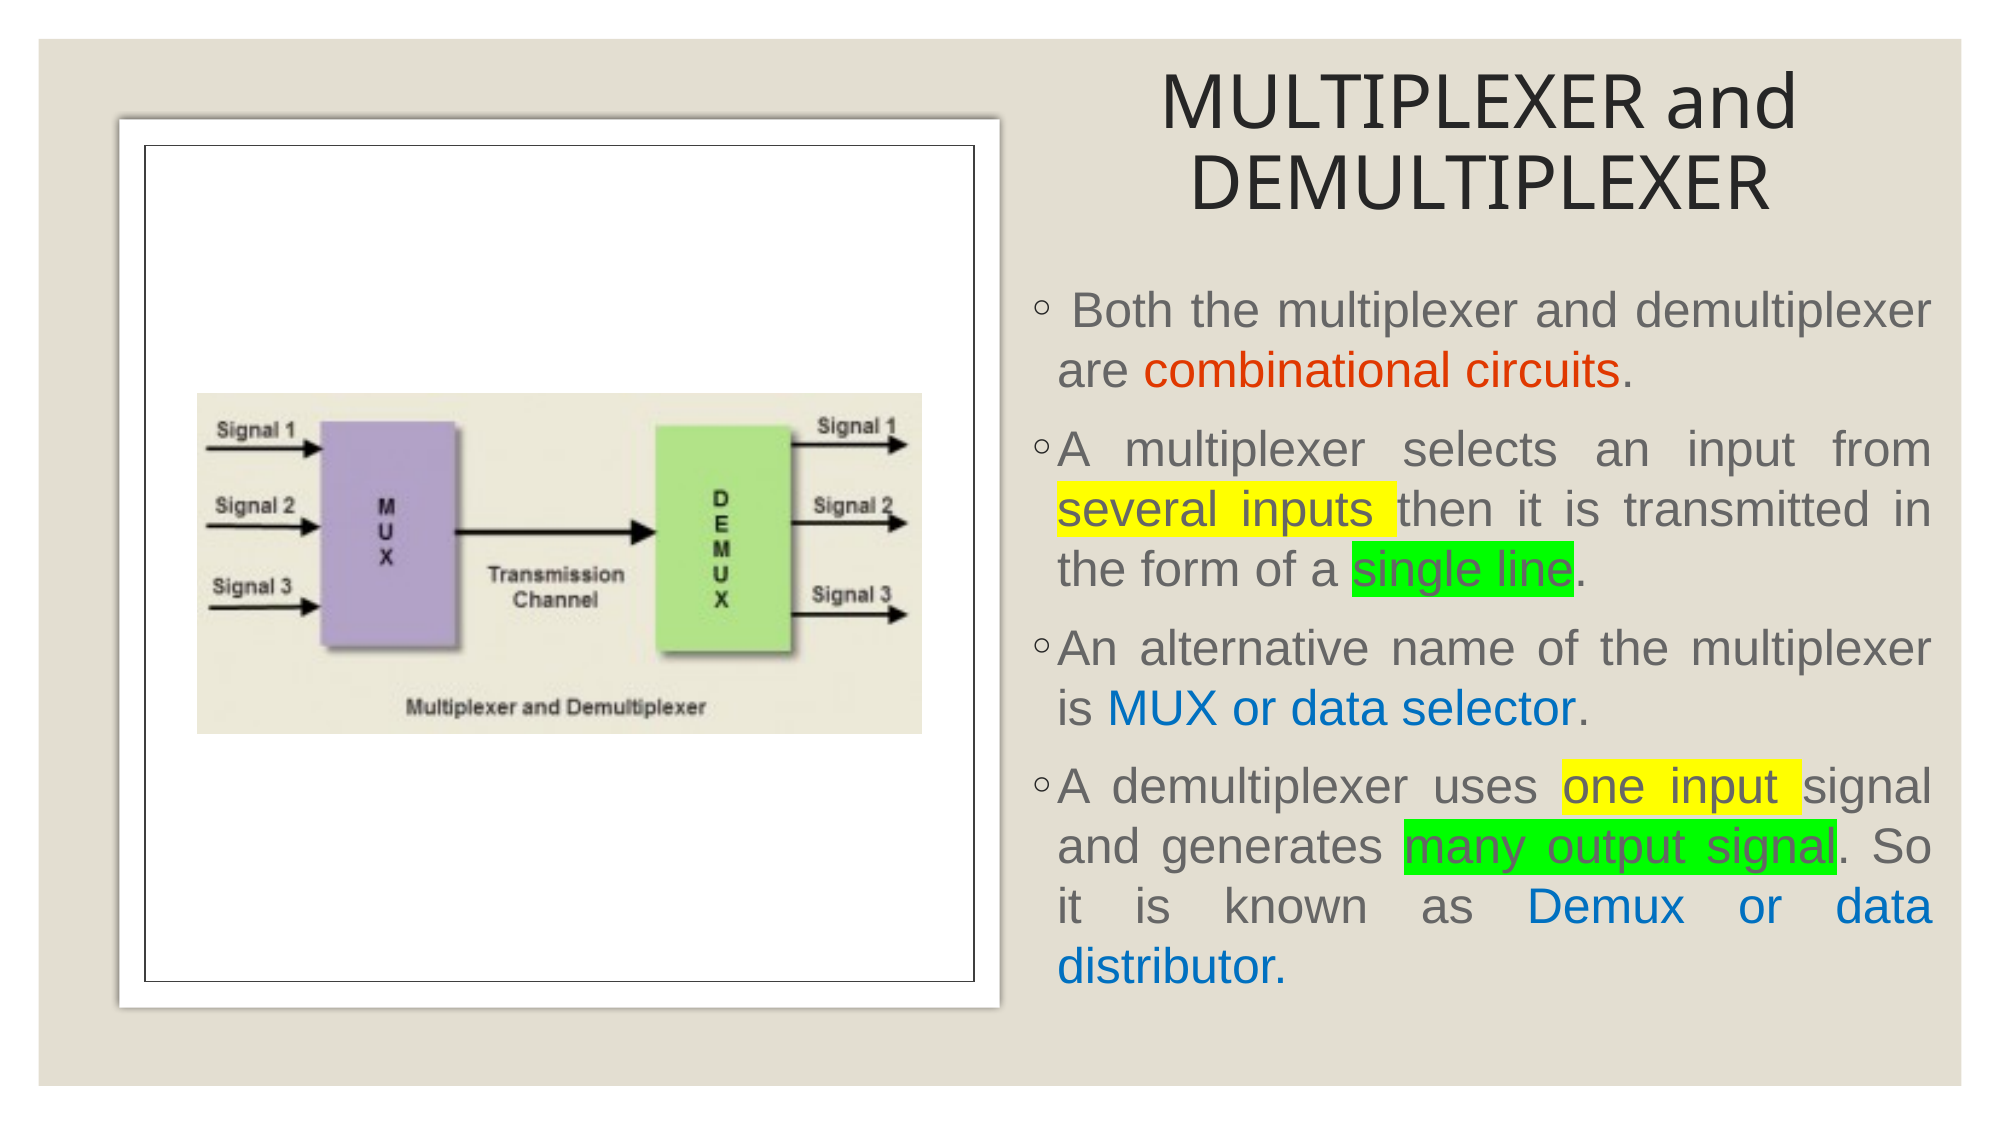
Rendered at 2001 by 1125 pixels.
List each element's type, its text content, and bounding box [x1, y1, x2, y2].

text_box [144, 145, 974, 982]
list Both the multiplexer and demultiplexer are combinational circuits. A multiplexer selects an input from several inputs then it is transmitted in the form of a single line. An alternative name of the multiplexer is MUX or data selector. A demultiplexer uses one input signal and generates many output signal. So it is known as Demux or data distributor. [1012, 270, 1948, 1064]
picture [197, 393, 922, 734]
title MULTIPLEXER and DEMULTIPLEXER [1073, 69, 1887, 221]
text_box [119, 119, 1000, 1008]
